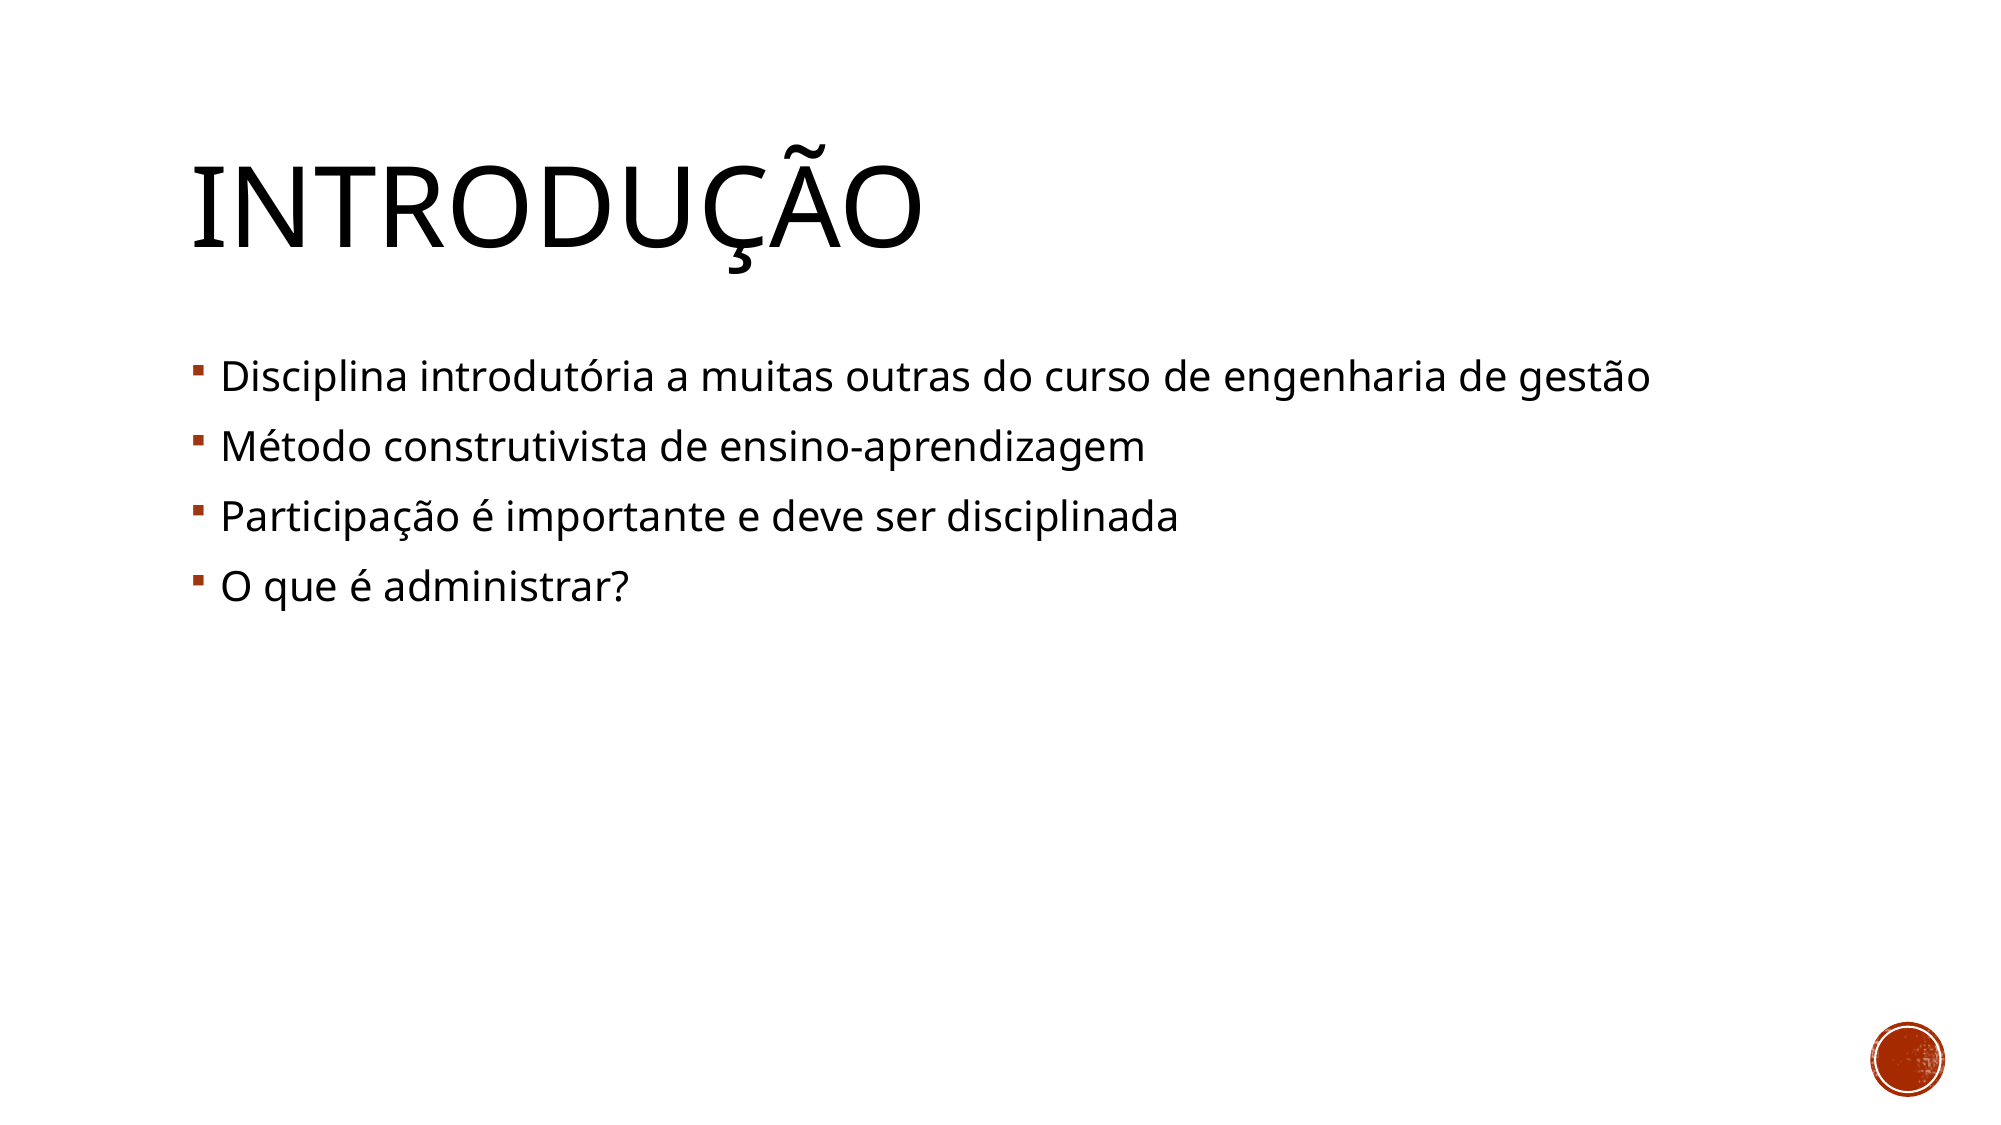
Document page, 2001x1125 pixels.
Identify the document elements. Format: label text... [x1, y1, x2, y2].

list Disciplina introdutória a muitas outras do curso de engenharia de gestão Método construtivista de ensino-aprendizagem Participação é importante e deve ser disciplinada O que é administrar? [175, 348, 1826, 1013]
title Introdução [175, 79, 1826, 344]
